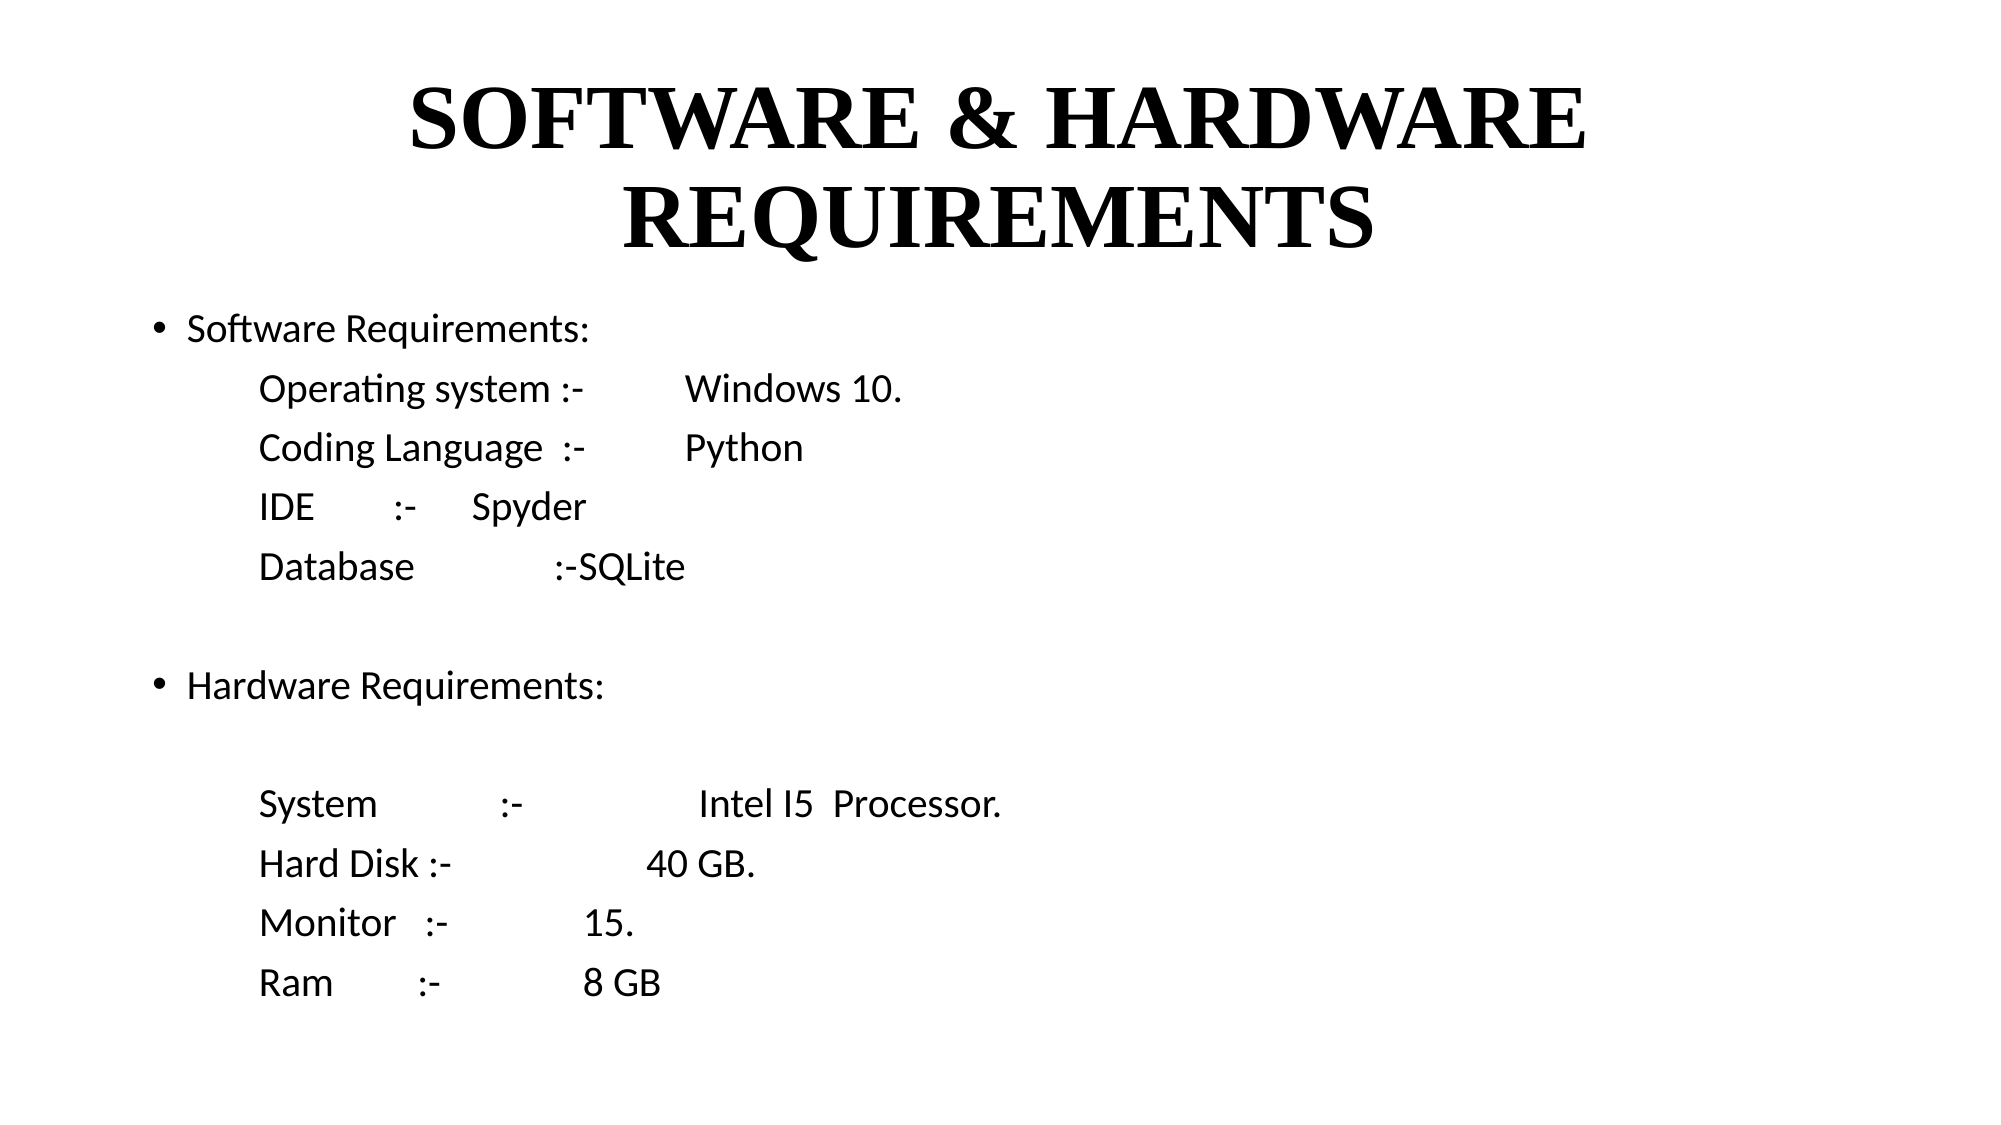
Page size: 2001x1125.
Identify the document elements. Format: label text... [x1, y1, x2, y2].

list Software Requirements: Operating system :- Windows 10. Coding Language :- Python IDE :- Spyder Database :- SQLite Hardware Requirements: System :- Intel I5 Processor. Hard Disk :- 40 GB. Monitor :- 15. Ram :- 8 GB [137, 299, 1863, 1014]
title SOFTWARE & HARDWARE REQUIREMENTS [137, 59, 1863, 278]
